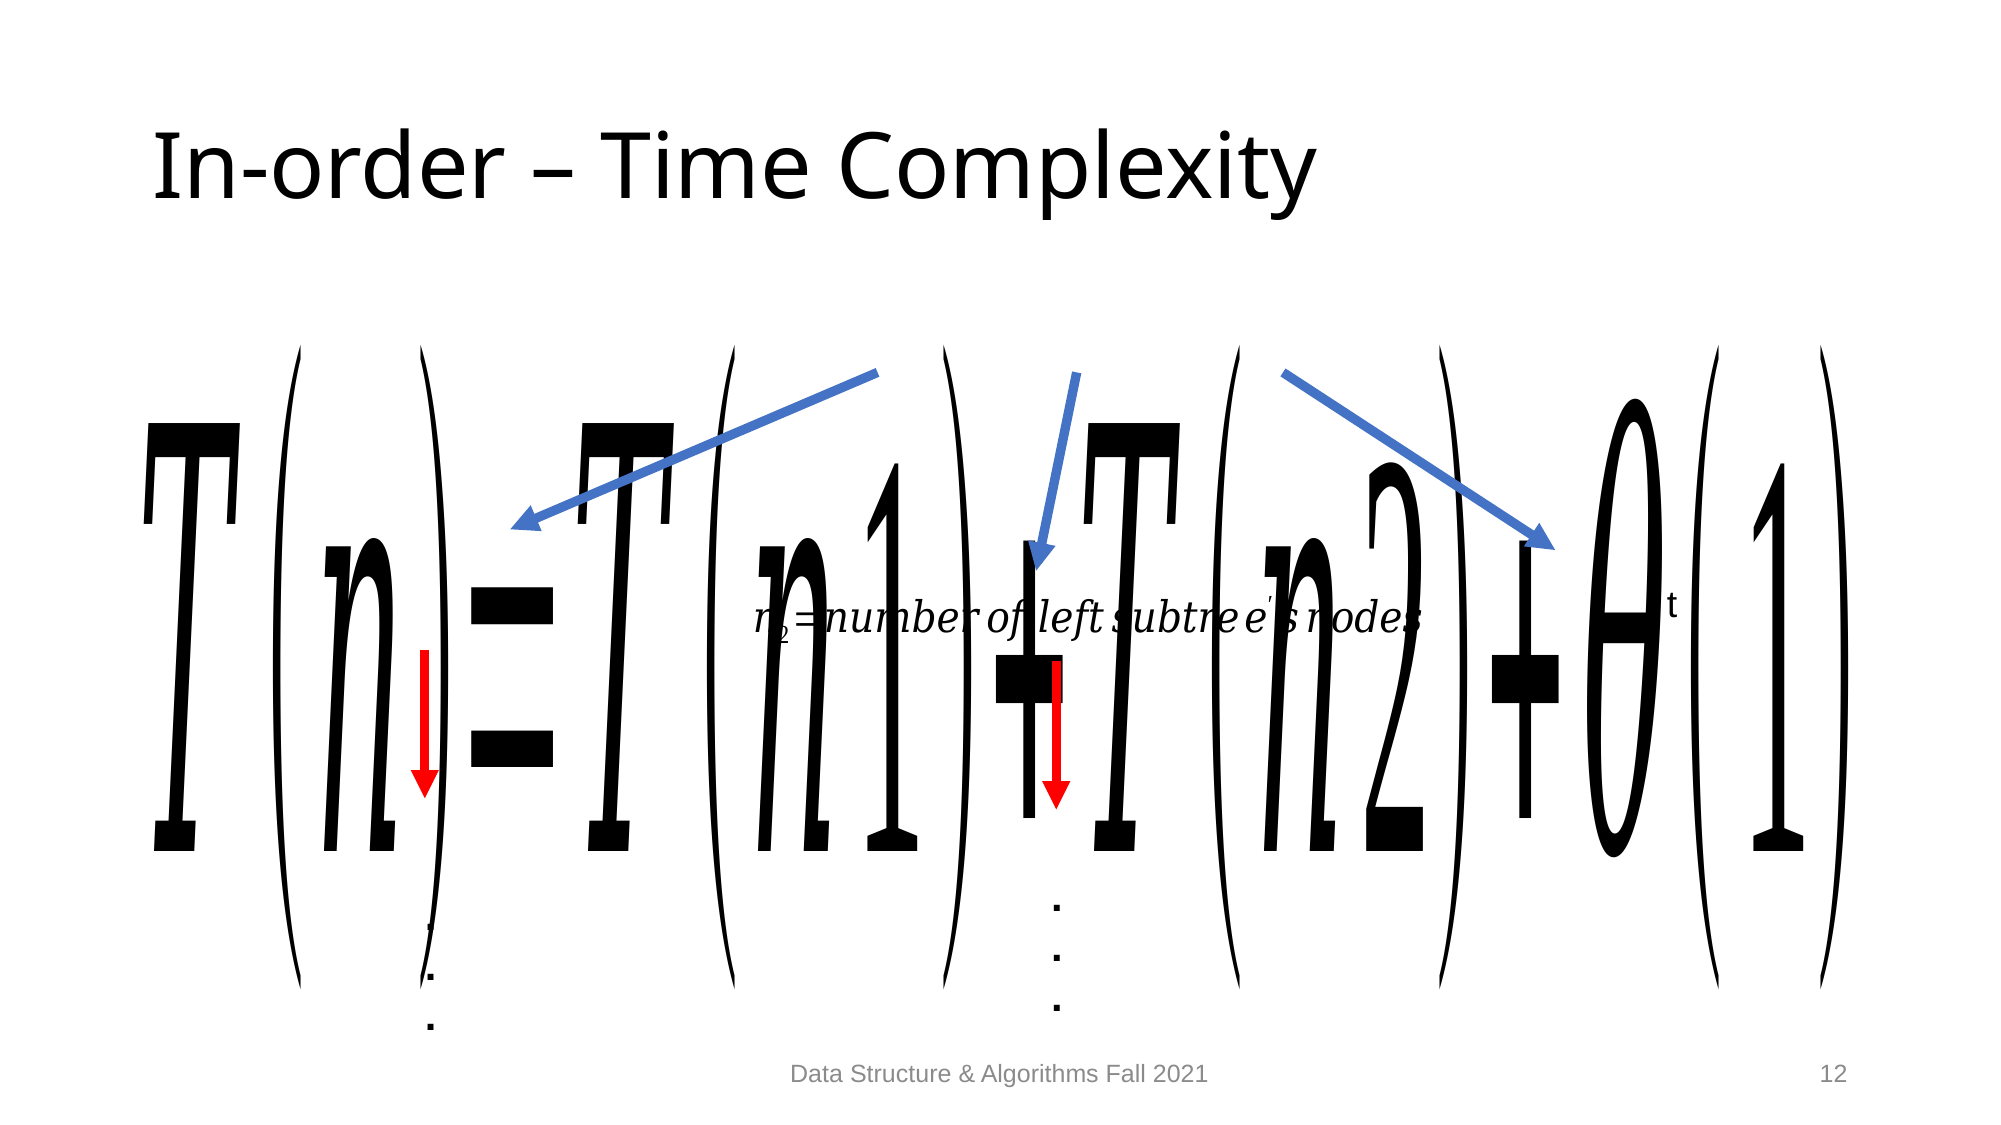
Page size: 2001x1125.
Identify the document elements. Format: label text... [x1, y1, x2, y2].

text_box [1282, 372, 1556, 550]
slide_number 12 [1412, 1042, 1863, 1103]
title In-order – Time Complexity [137, 59, 1863, 278]
text_box . . . [410, 881, 657, 1047]
text_box . . . [1036, 862, 1283, 1028]
footer Data Structure & Algorithms Fall 2021 [662, 1042, 1338, 1103]
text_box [1036, 372, 1077, 571]
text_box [510, 372, 878, 530]
